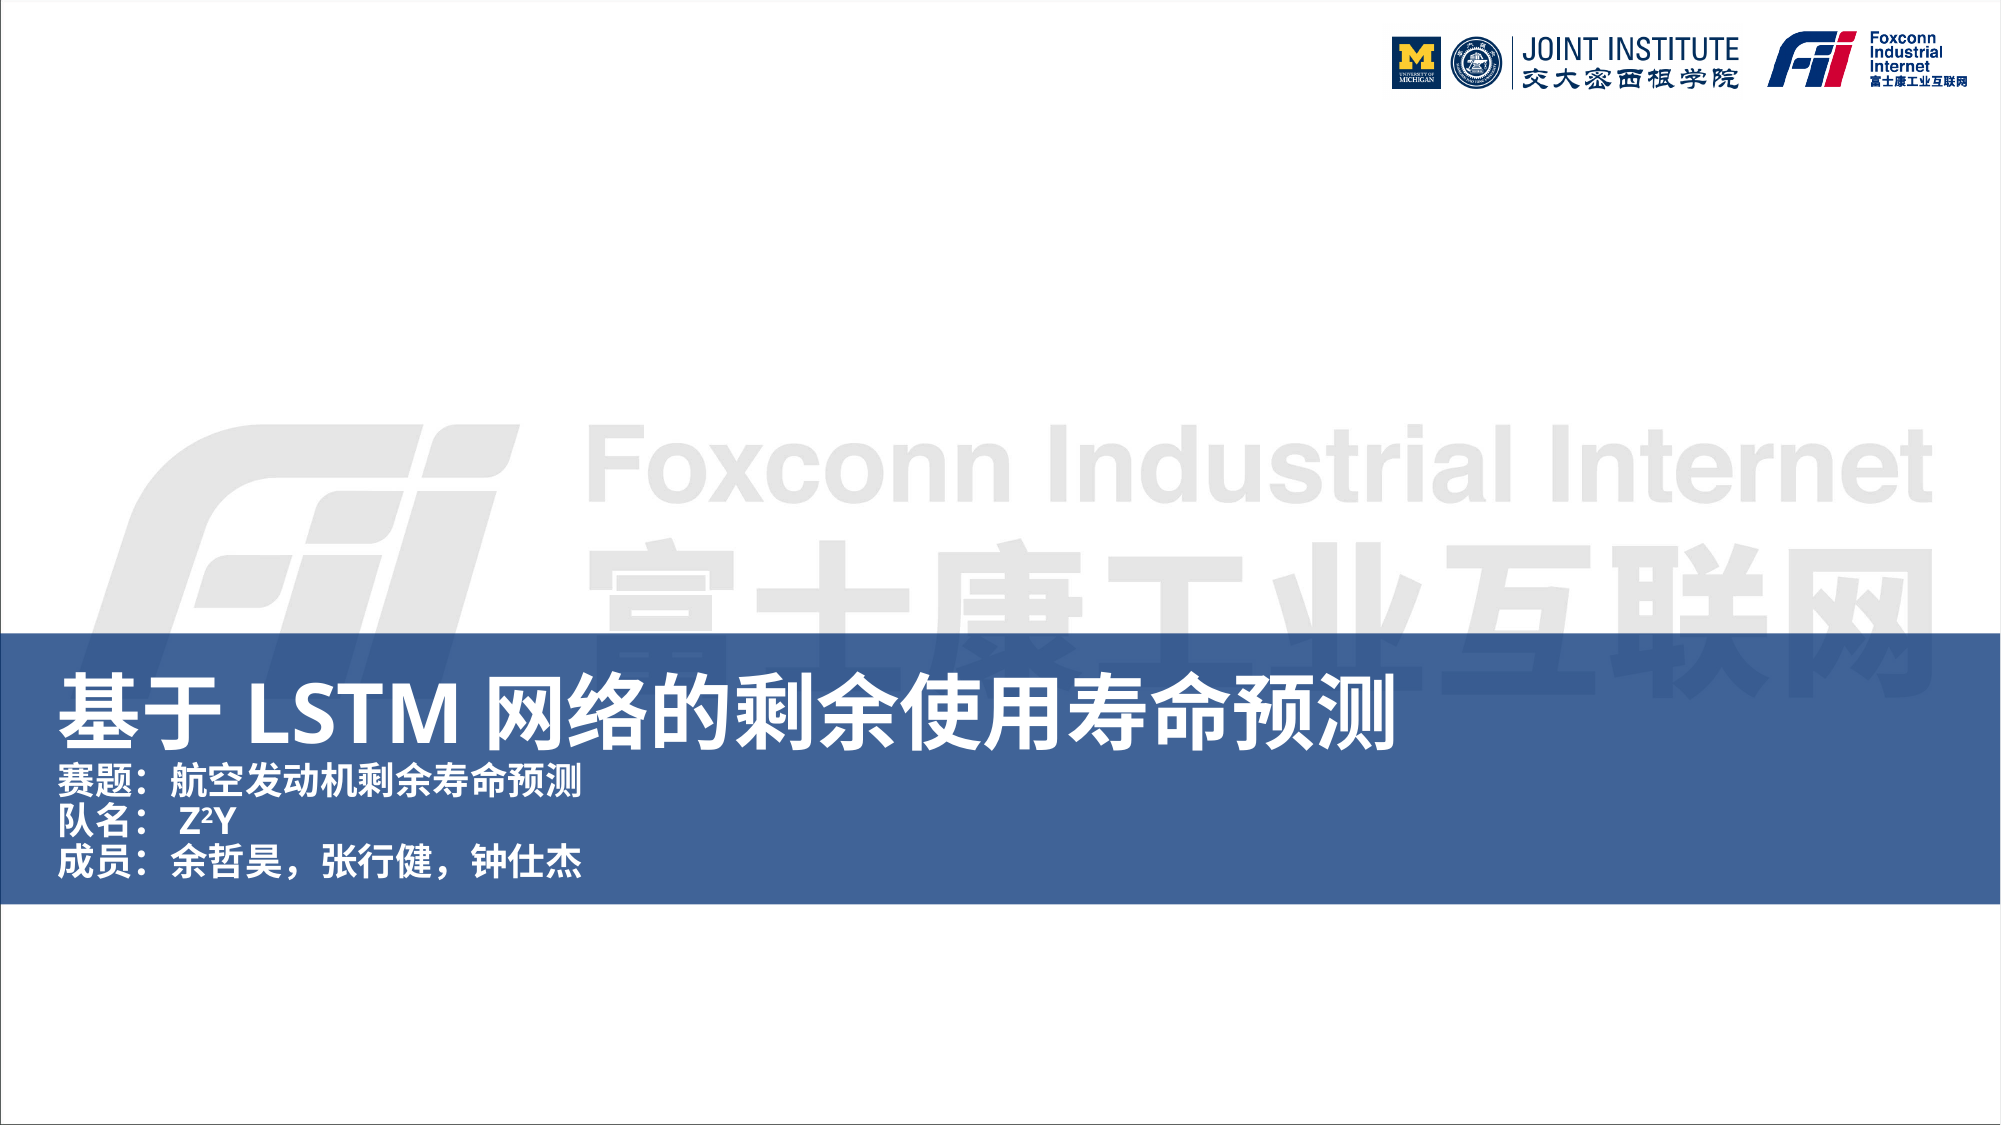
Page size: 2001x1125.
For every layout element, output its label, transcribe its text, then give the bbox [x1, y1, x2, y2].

picture [0, 0, 2001, 633]
title 基于LSTM网络的剩余使用寿命预测 赛题：航空发动机剩余寿命预测 队名：Z2Y 成员：余哲昊，张行健，钟仕杰 [42, 664, 1743, 888]
picture [0, 905, 2001, 1125]
